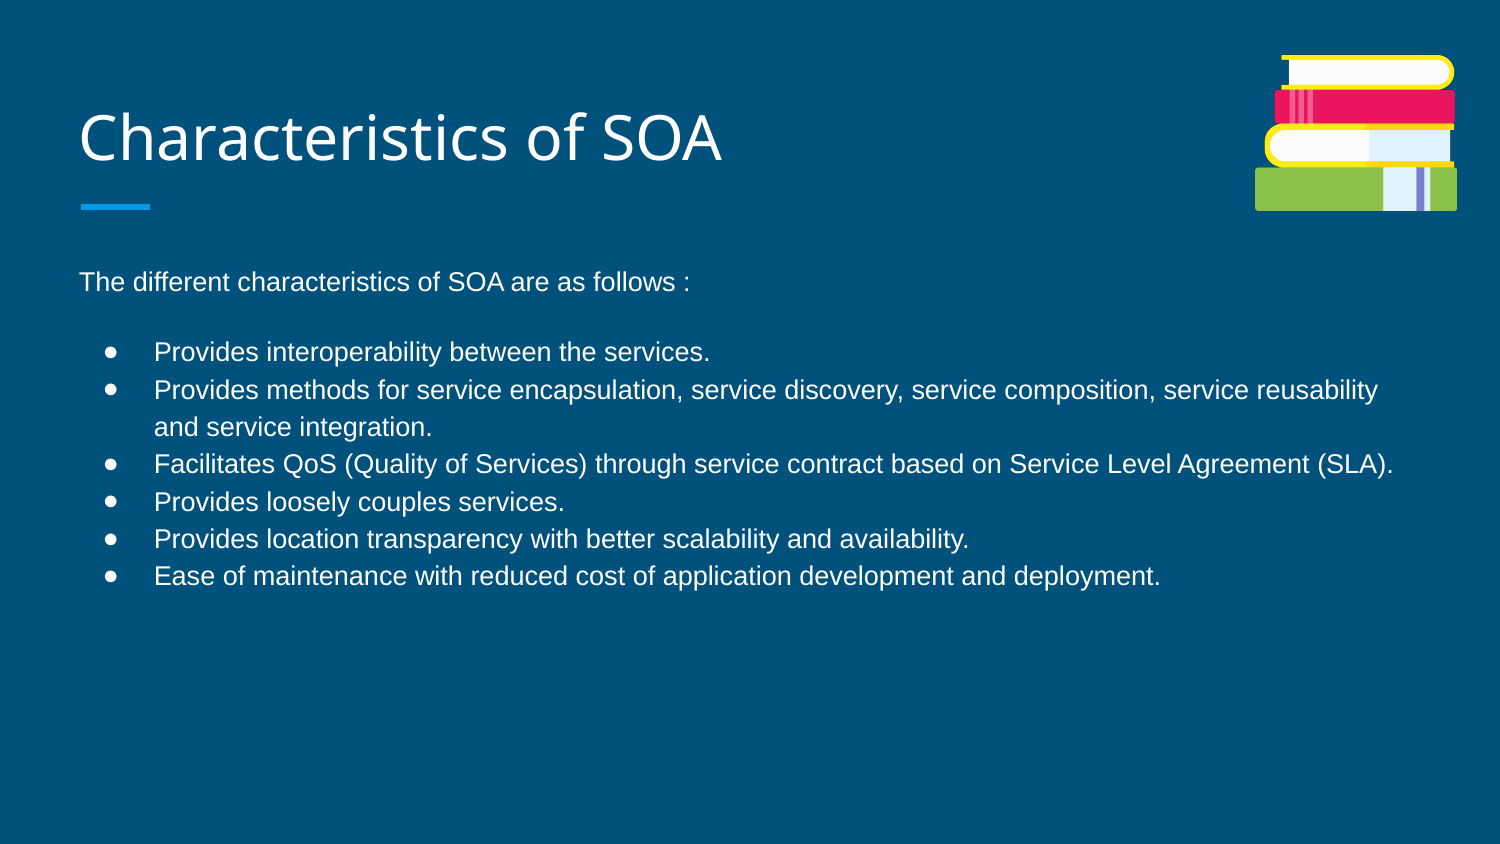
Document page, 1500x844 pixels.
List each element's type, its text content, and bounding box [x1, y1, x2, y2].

list The different characteristics of SOA are as follows : Provides interoperability between the services. Provides methods for service encapsulation, service discovery, service composition, service reusability and service integration. Facilitates QoS (Quality of Services) through service contract based on Service Level Agreement (SLA). Provides loosely couples services. Provides location transparency with better scalability and availability. Ease of maintenance with reduced cost of application development and deployment. [63, 244, 1437, 750]
picture [1256, 56, 1457, 210]
title Characteristics of SOA [63, 75, 1250, 188]
